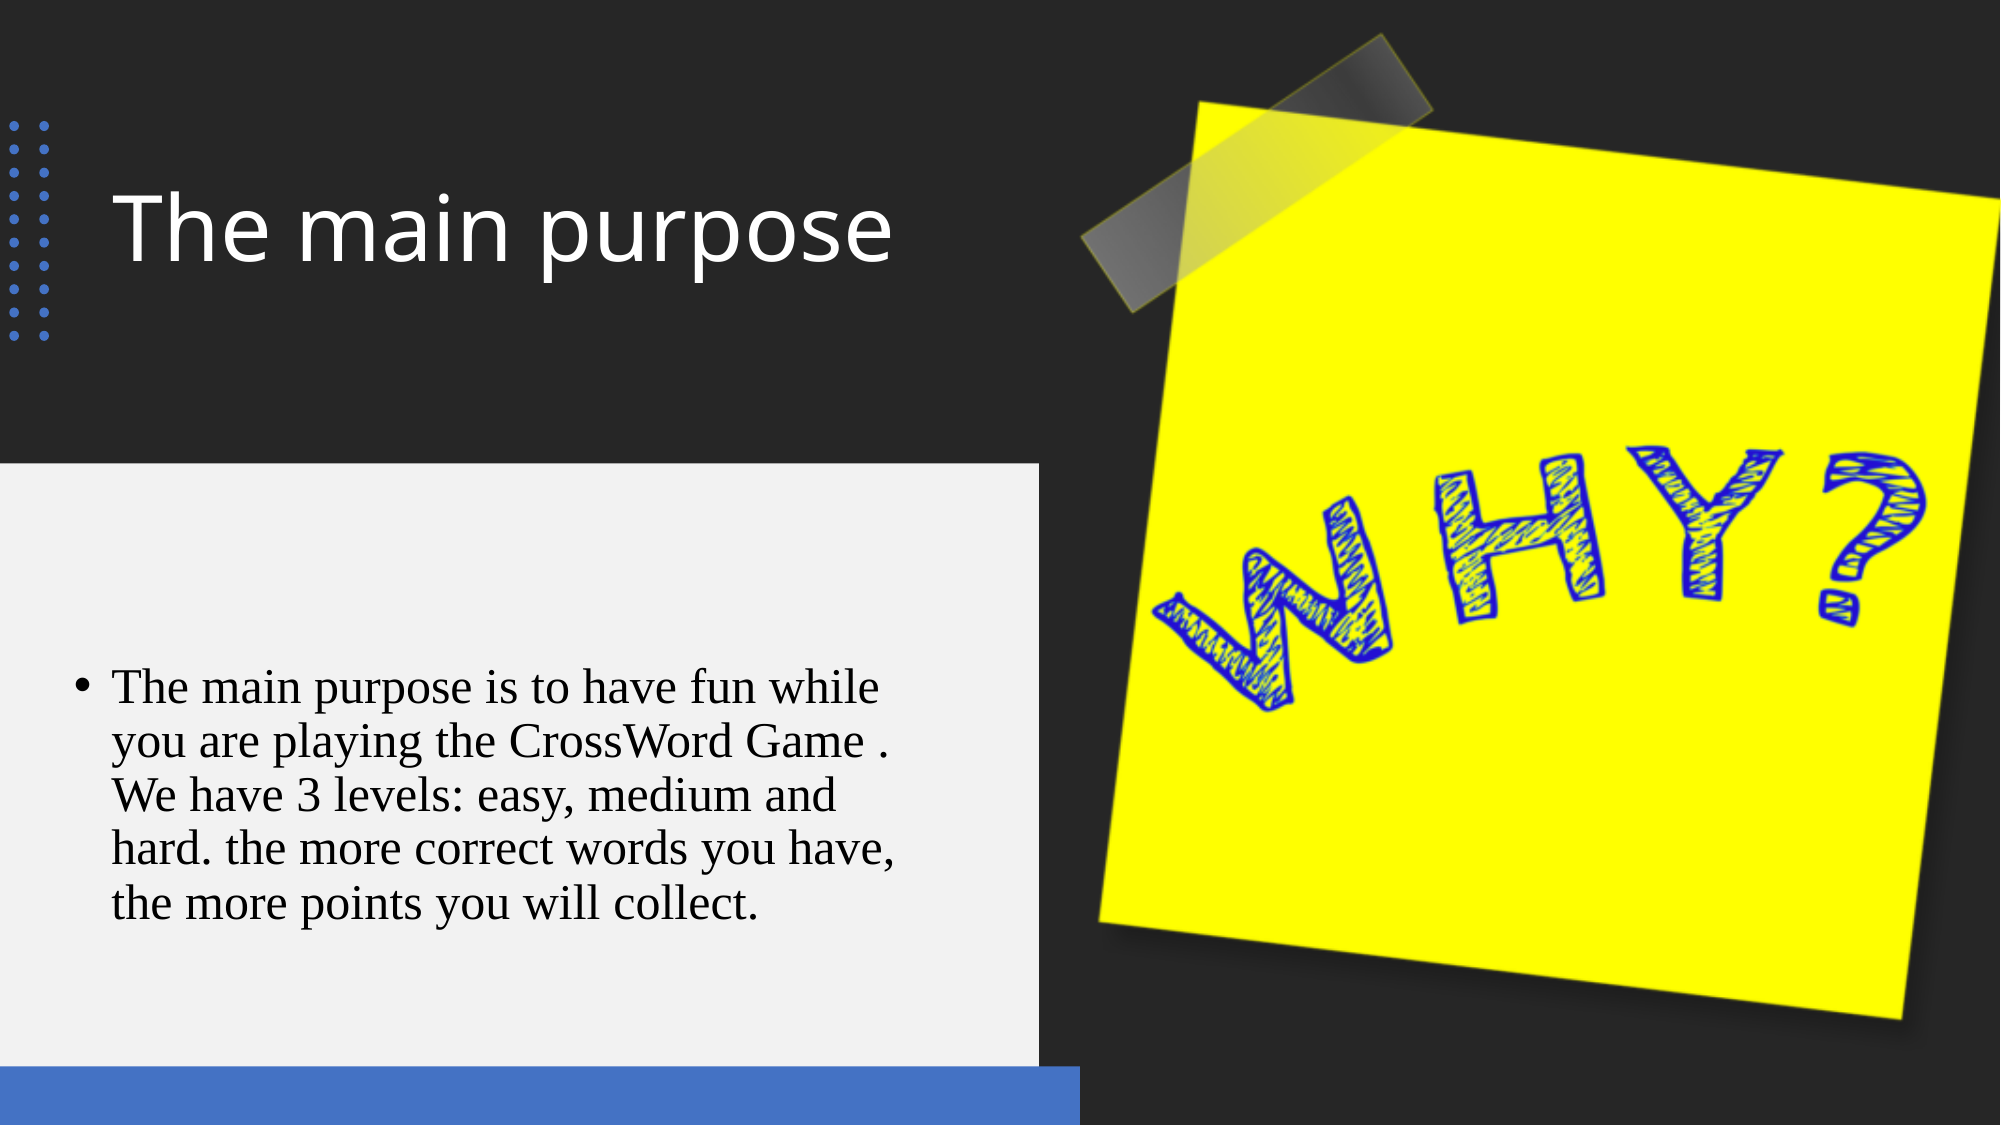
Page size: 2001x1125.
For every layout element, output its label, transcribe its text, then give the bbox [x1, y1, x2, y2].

text_box [0, 0, 2000, 462]
title The main purpose [97, 75, 935, 389]
text_box [0, 462, 1038, 1065]
text_box [0, 1065, 1038, 1125]
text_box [9, 120, 49, 341]
list The main purpose is to have fun while you are playing the CrossWord Game . We have 3 levels: easy, medium and hard. the more correct words you have, the more points you will collect. [58, 528, 977, 1062]
picture [1038, 7, 2001, 1125]
